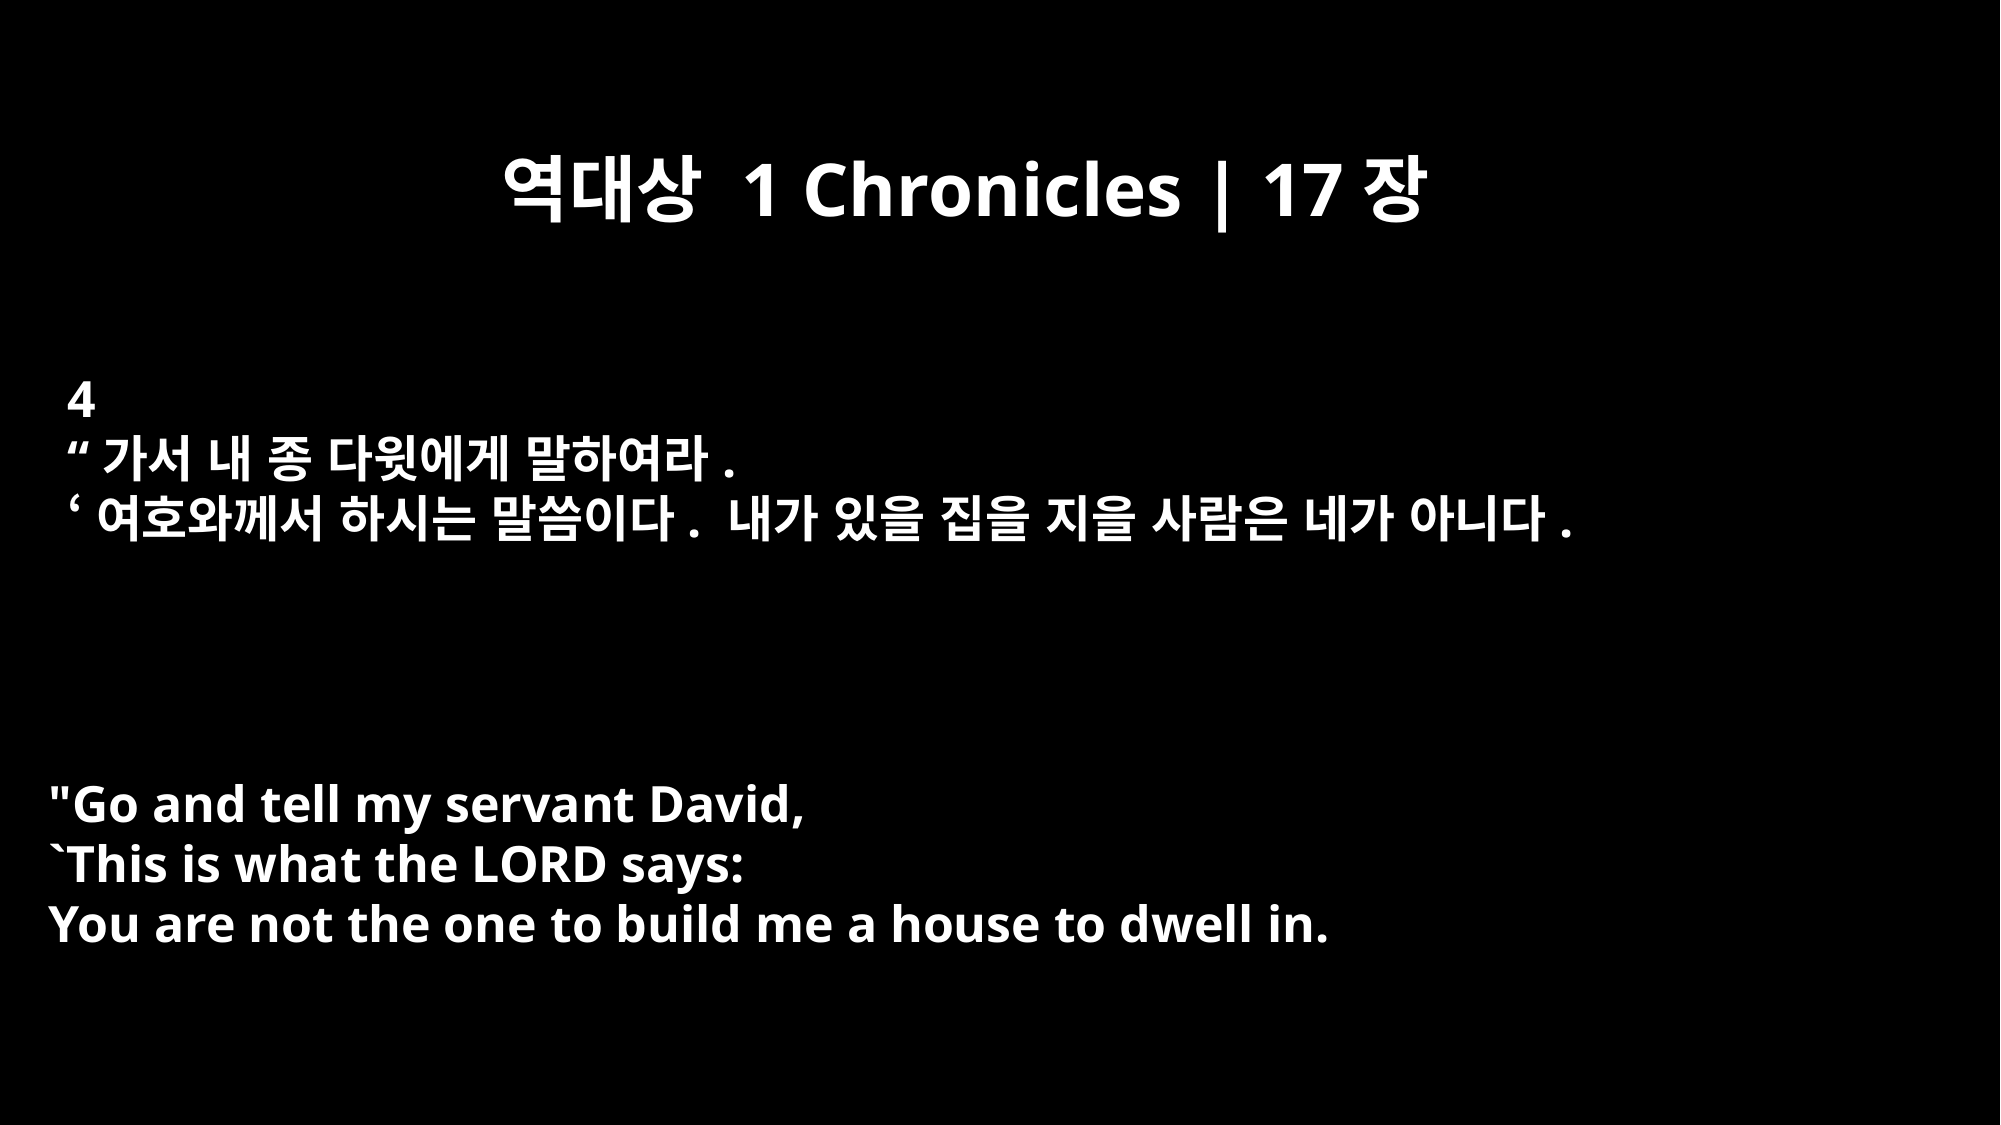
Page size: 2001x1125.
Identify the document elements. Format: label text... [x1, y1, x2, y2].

text_box 4 “가서 내 종 다윗에게 말하여라. ‘여호와께서 하시는 말씀이다. 내가 있을 집을 지을 사람은 네가 아니다. [53, 359, 1589, 555]
text_box 역대상 1 Chronicles | 17장 [487, 136, 1445, 239]
text_box "Go and tell my servant David, `This is what the LORD says: You are not the one to build me a house to dwell in. [33, 764, 1345, 960]
